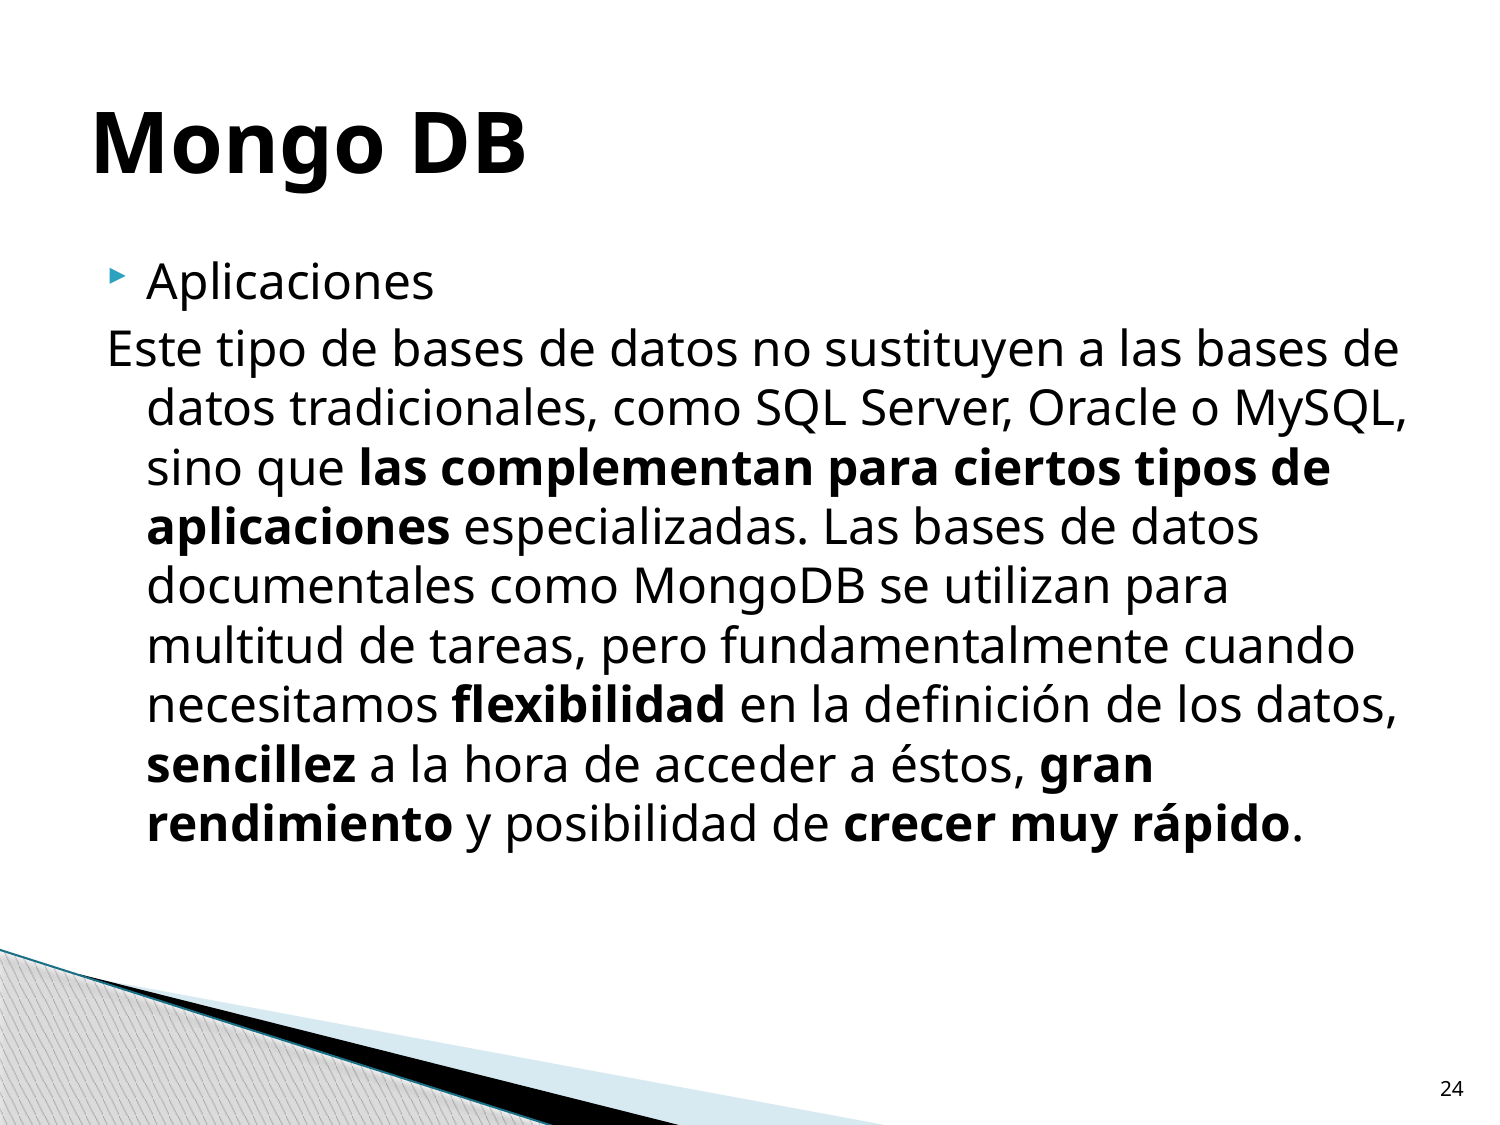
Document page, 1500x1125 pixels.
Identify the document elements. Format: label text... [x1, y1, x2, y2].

slide_number 24 [1418, 1051, 1479, 1112]
title Mongo DB [75, 45, 1425, 233]
list Aplicaciones Este tipo de bases de datos no sustituyen a las bases de datos tradicionales, como SQL Server, Oracle o MySQL, sino que las complementan para ciertos tipos de aplicaciones especializadas. Las bases de datos documentales como MongoDB se utilizan para multitud de tareas, pero fundamentalmente cuando necesitamos flexibilidad en la definición de los datos, sencillez a la hora de acceder a éstos, gran rendimiento y posibilidad de crecer muy rápido. [75, 243, 1425, 1059]
